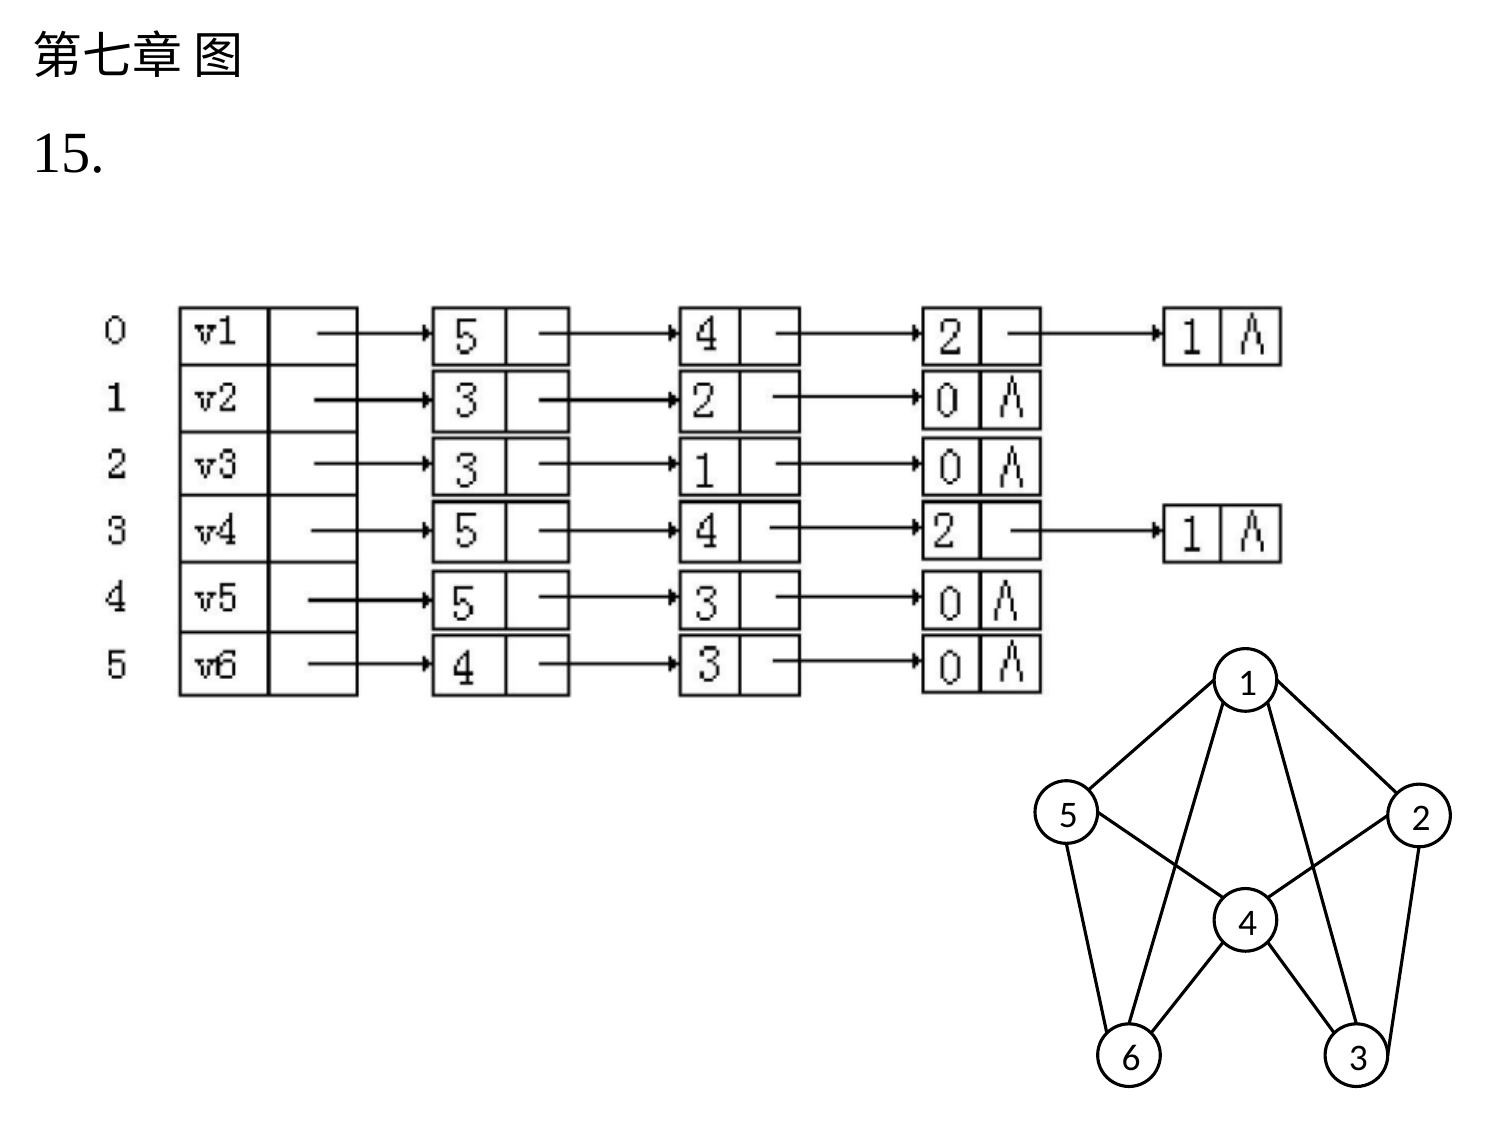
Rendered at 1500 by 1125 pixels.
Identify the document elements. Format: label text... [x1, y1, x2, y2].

picture [62, 267, 1339, 715]
title 第七章 图 [17, 0, 1311, 115]
list 15. [17, 115, 1474, 1088]
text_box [1034, 648, 1451, 1087]
